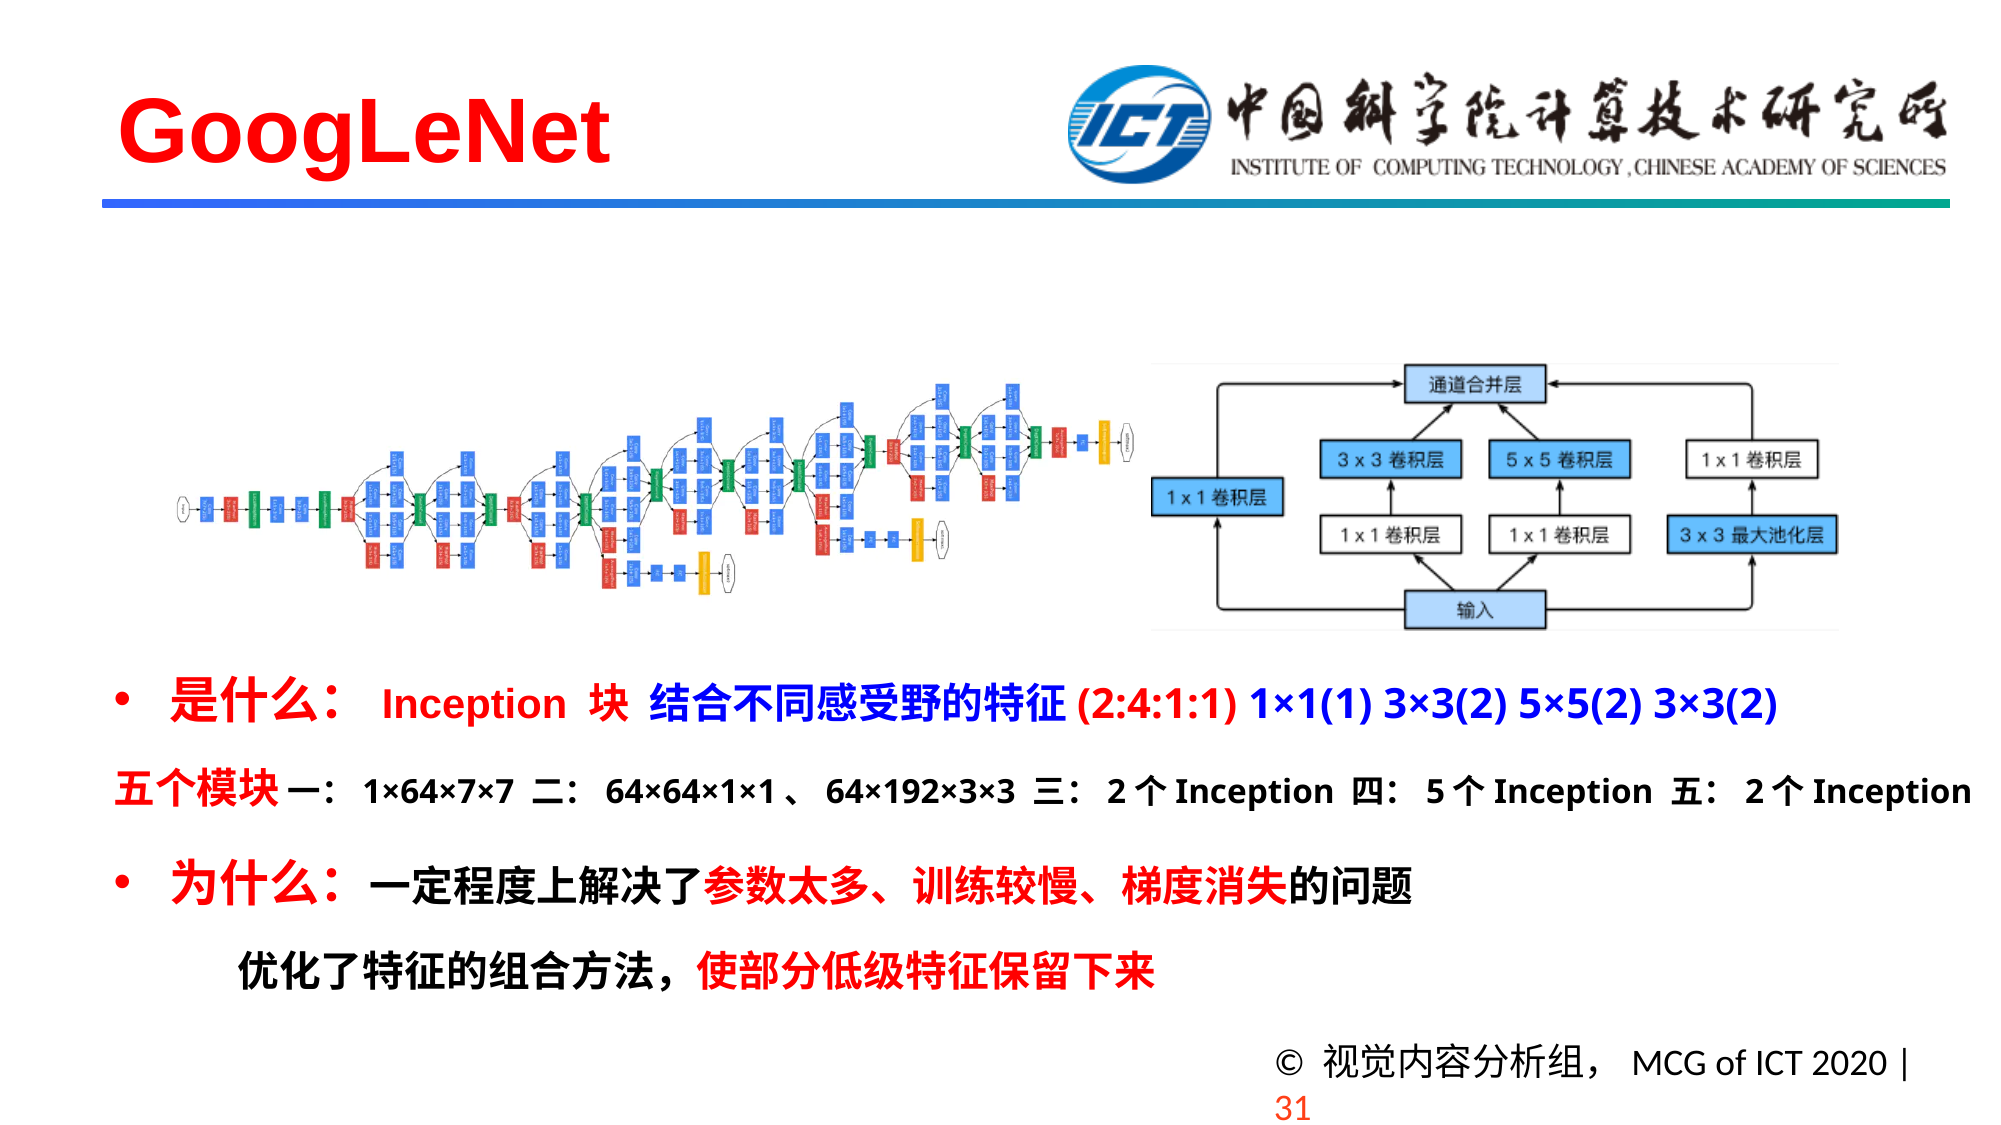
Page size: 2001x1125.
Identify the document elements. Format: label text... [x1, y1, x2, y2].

title GoogLeNet [102, 51, 1993, 200]
text_box © 视觉内容分析组，MCG of ICT 2020 | 31 [1271, 1050, 1958, 1125]
text_box 是什么：Inception 块 结合不同感受野的特征(2:4:1:1) 1×1(1) 3×3(2) 5×5(2) 3×3(2) 五个模块 一：1×64×7×7 二：64×64×1×1、64×192×3×3 三：2个Inception 四：5个Inception 五：2个Inception 为什么：一定程度上解决了参数太多、训练较慢、梯度消失的问题 优化了特征的组合方法，使部分低级特征保留下来 [98, 630, 1997, 1050]
picture [1068, 64, 1959, 200]
picture [161, 344, 1839, 645]
text_box [326, 94, 811, 189]
